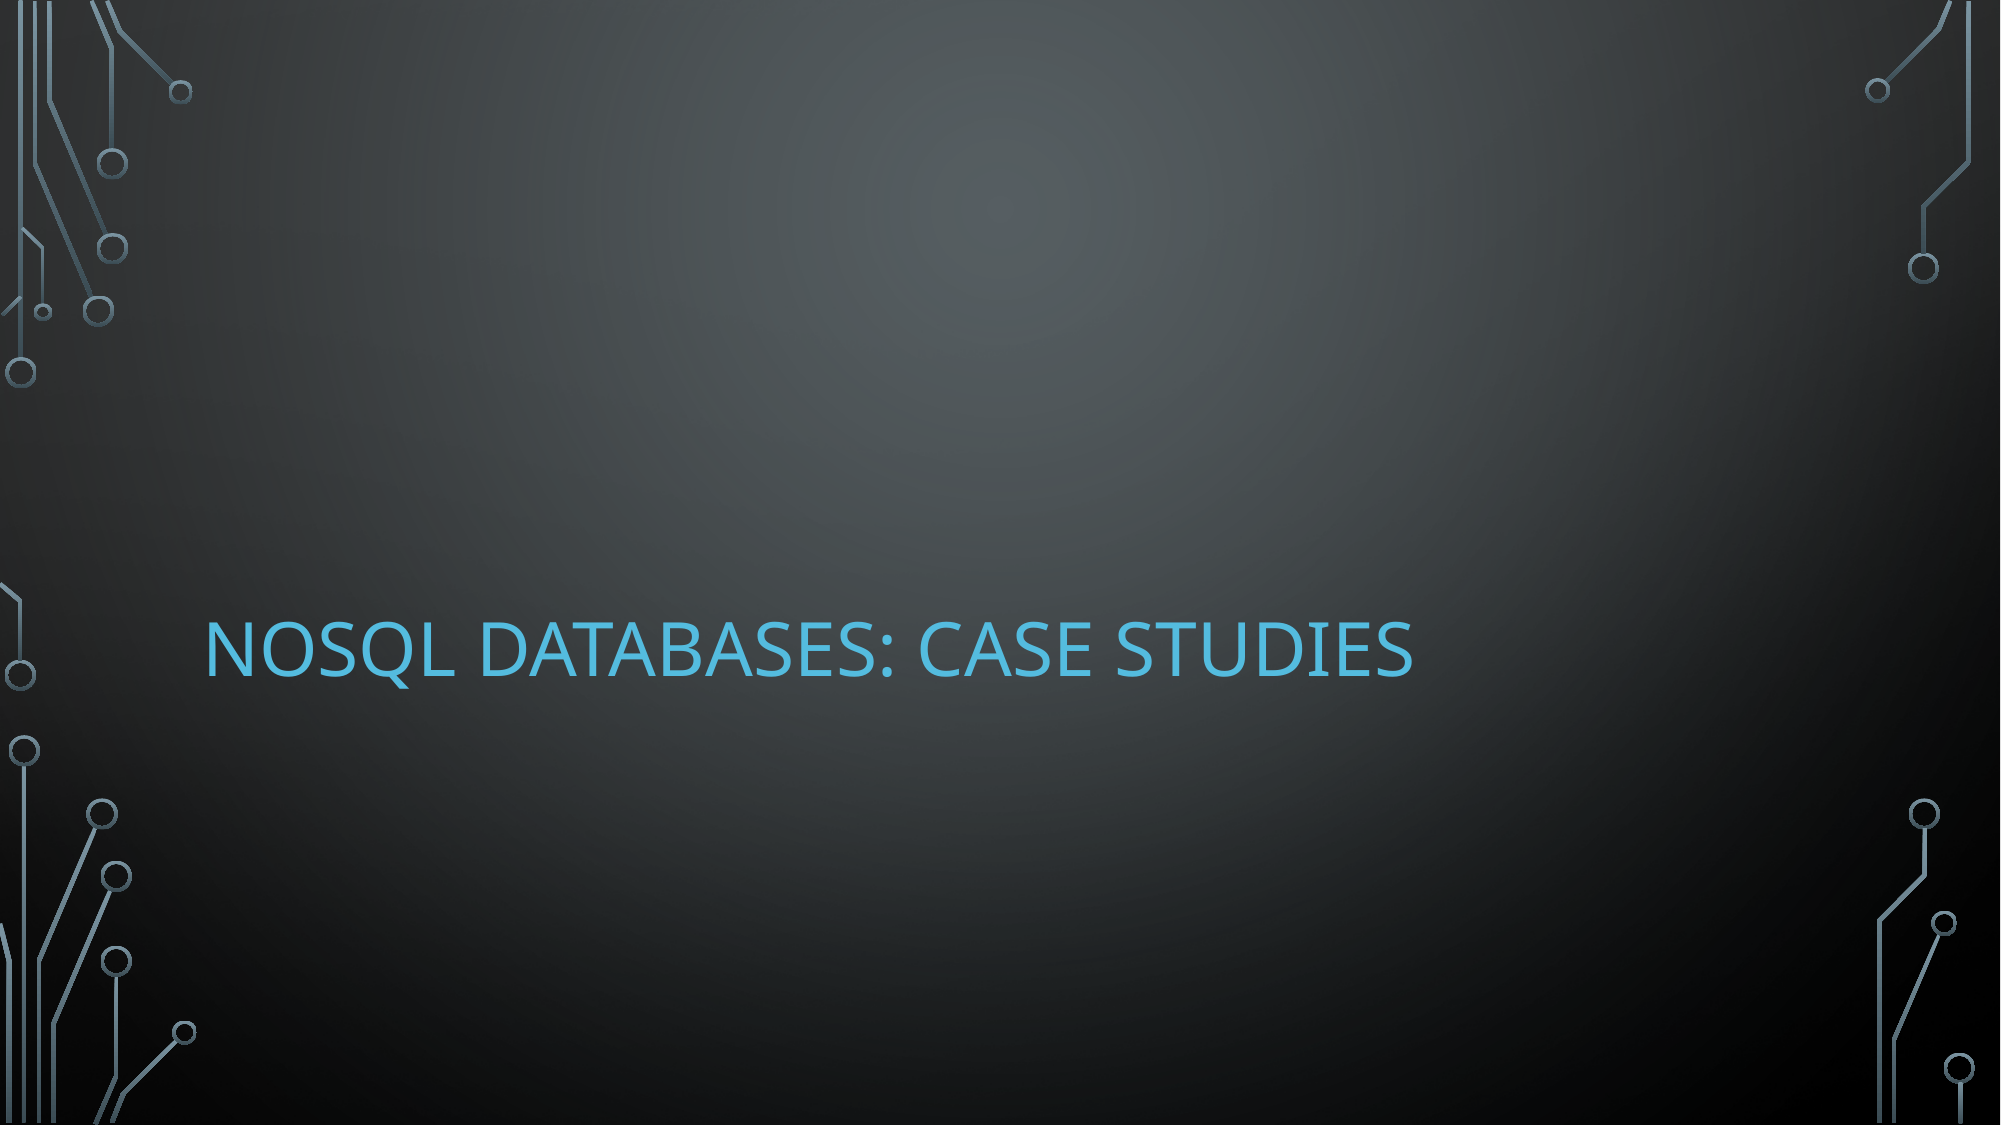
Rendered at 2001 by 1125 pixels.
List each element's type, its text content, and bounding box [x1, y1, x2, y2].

title NOSQL Databases: Case Studies [187, 232, 1813, 701]
